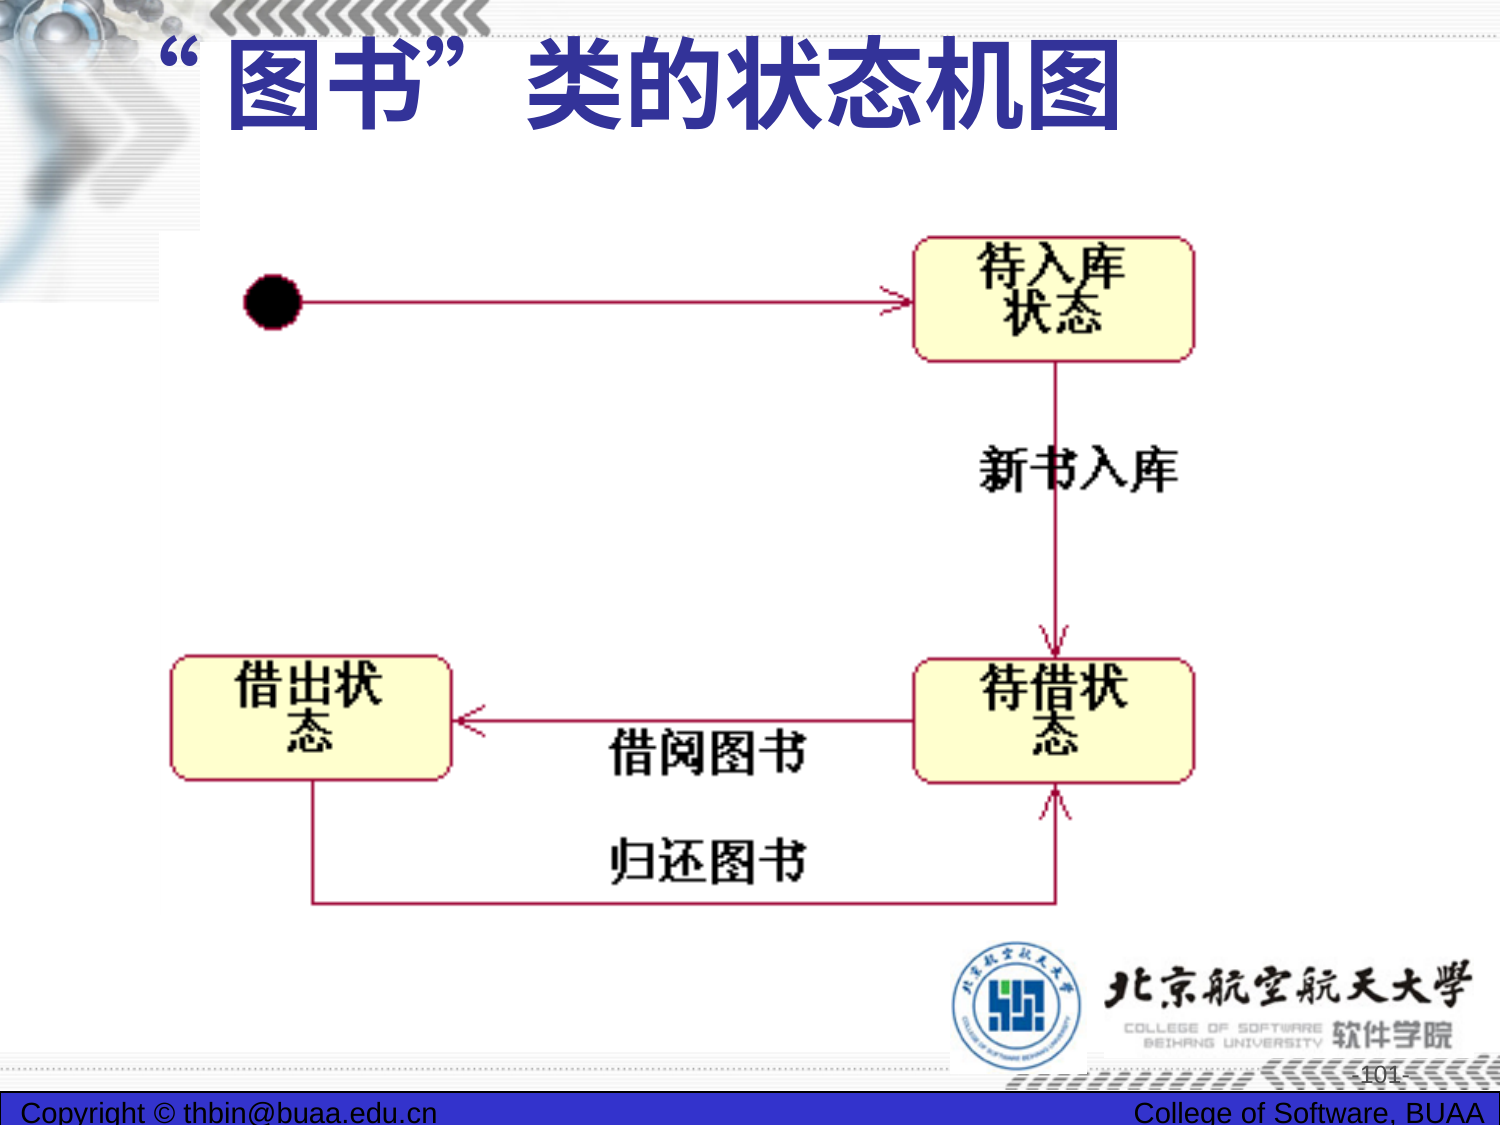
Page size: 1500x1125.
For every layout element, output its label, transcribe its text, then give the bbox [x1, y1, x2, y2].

picture [0, 940, 1087, 1090]
picture [1104, 952, 1500, 1090]
slide_number -101- [1074, 1051, 1426, 1125]
title “图书”类的状态机图 [85, 42, 1388, 149]
picture [0, 0, 1500, 916]
